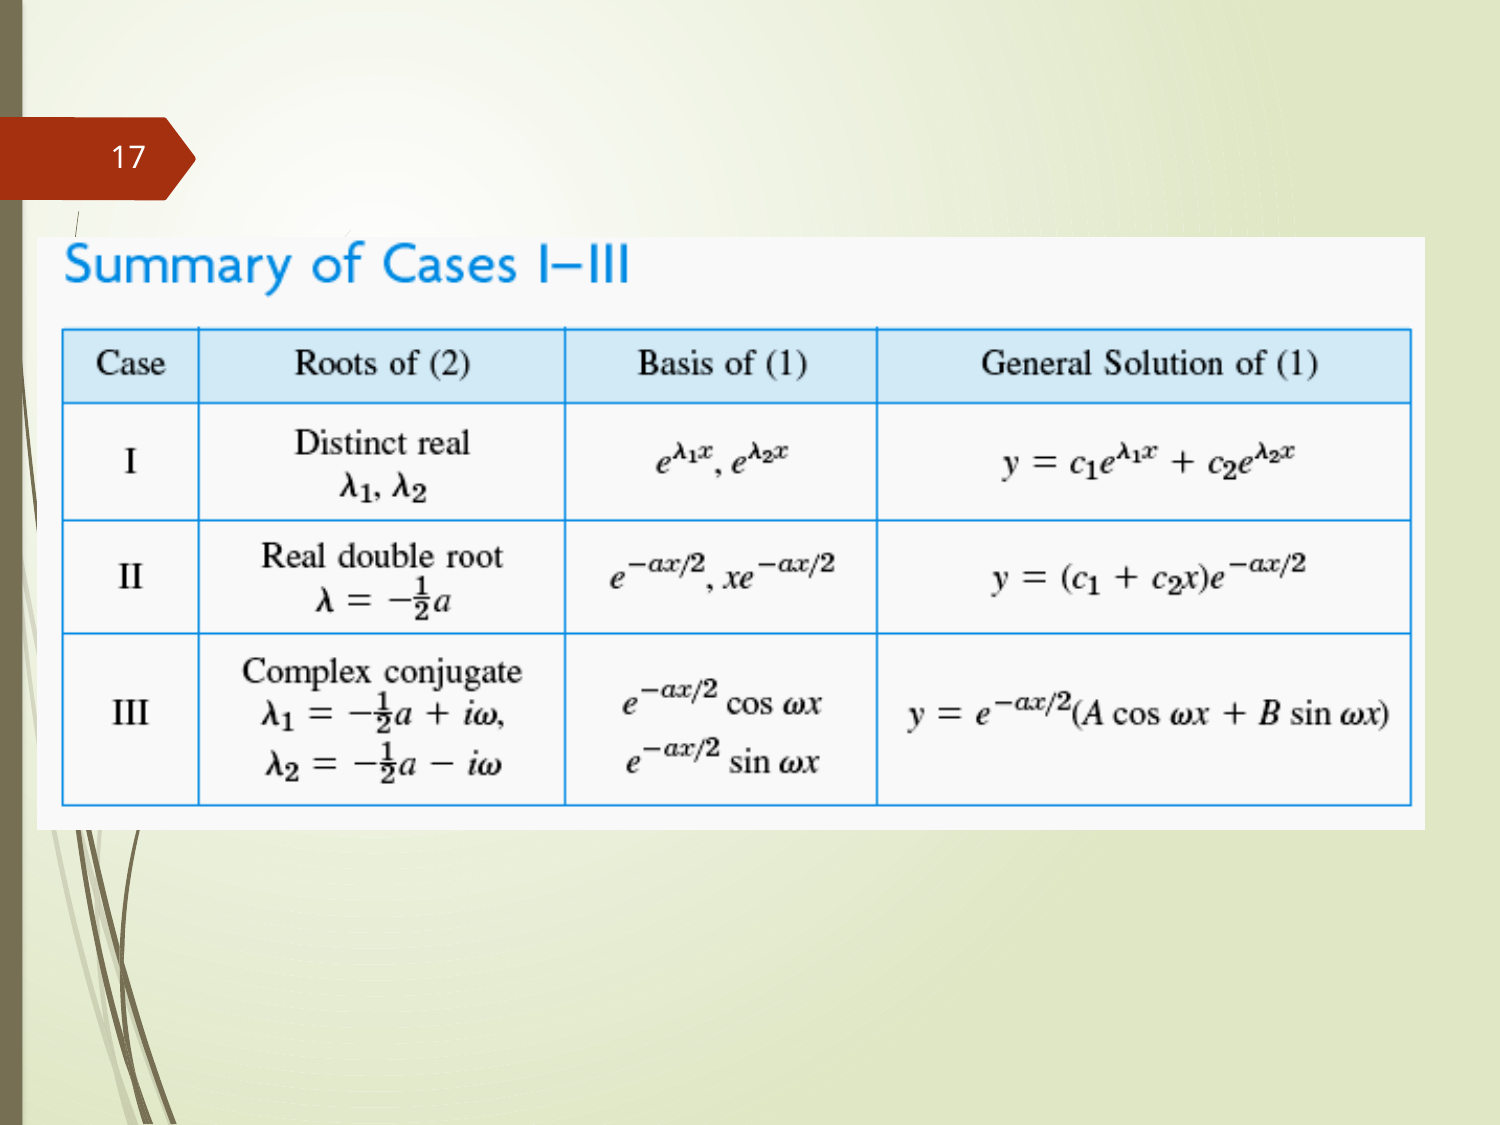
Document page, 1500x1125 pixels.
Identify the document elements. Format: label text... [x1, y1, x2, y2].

picture [37, 237, 1425, 830]
slide_number 17 [65, 129, 162, 190]
